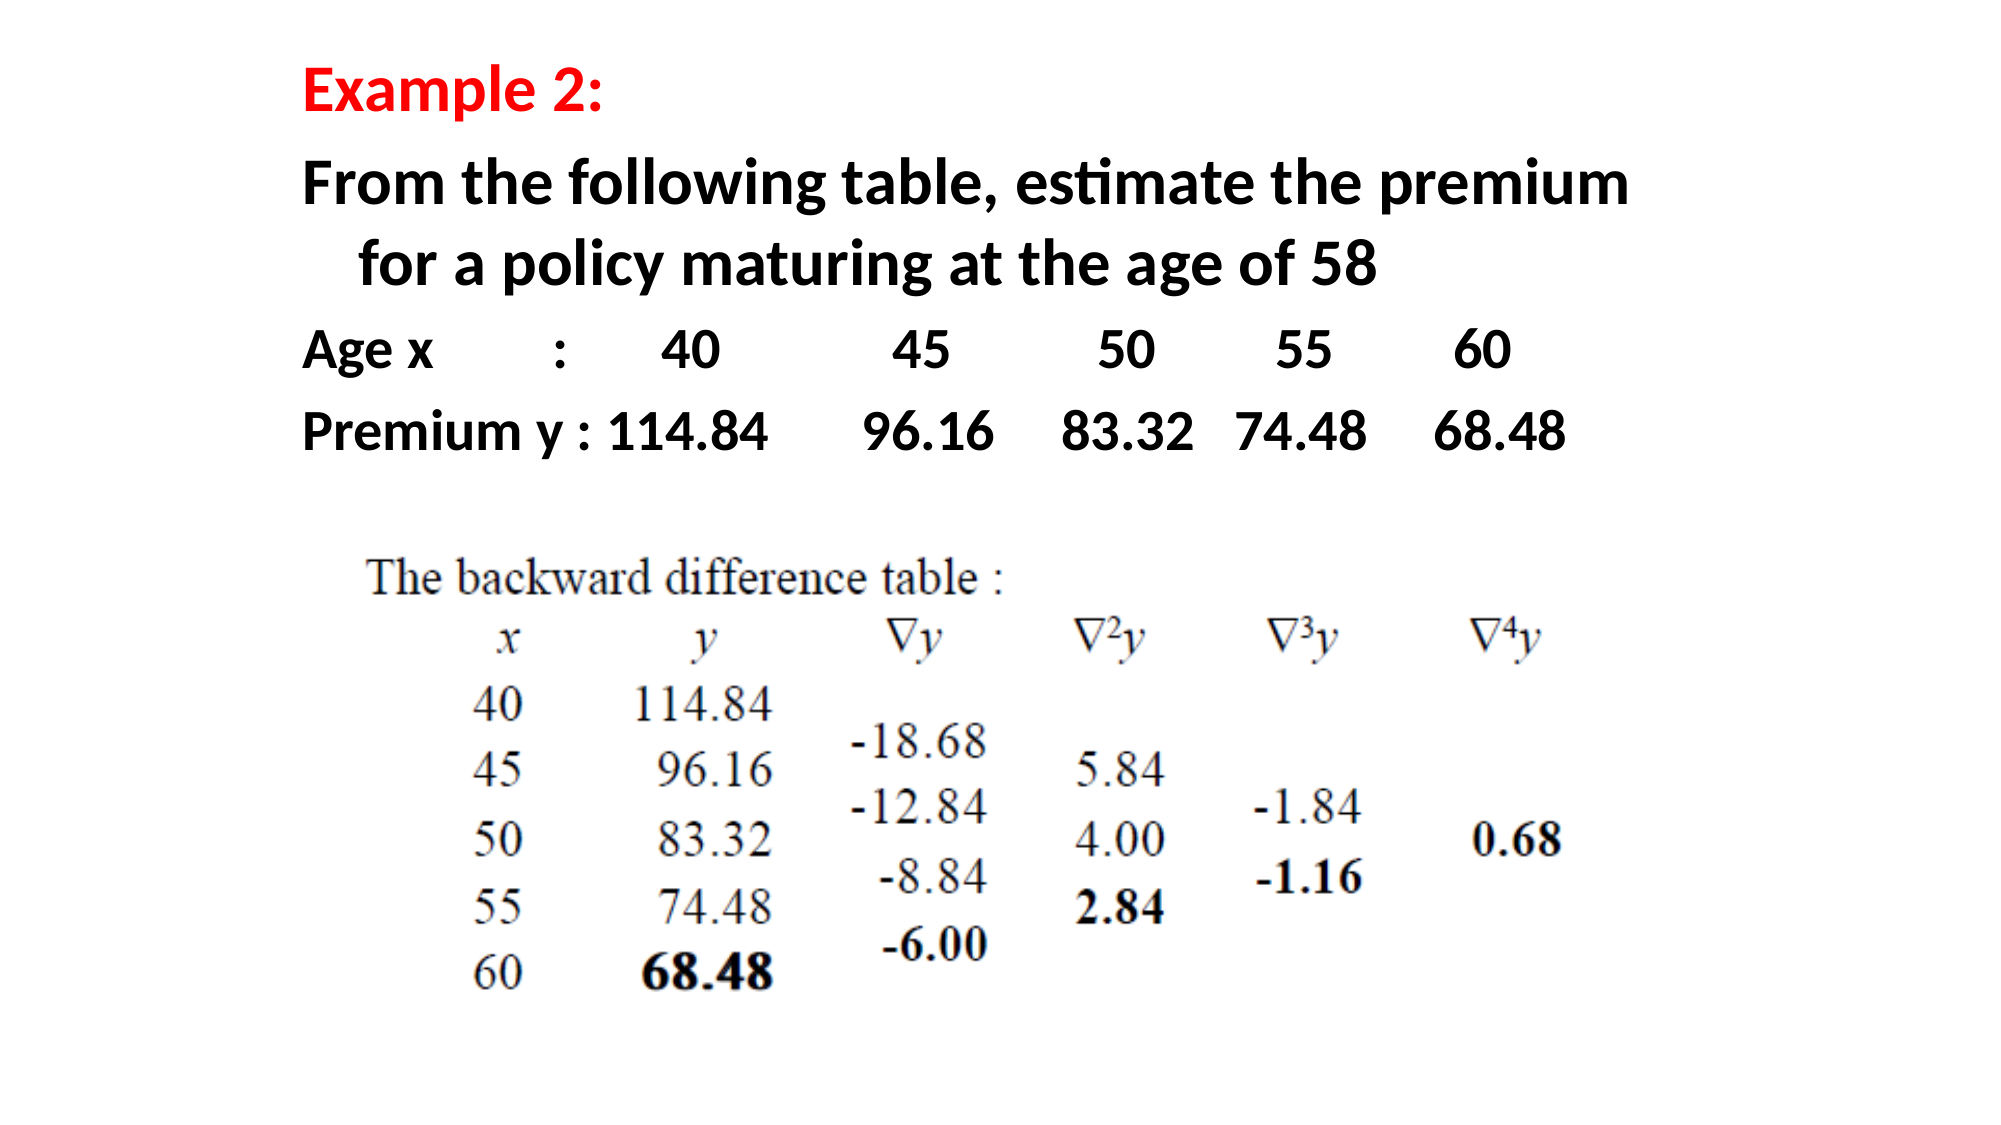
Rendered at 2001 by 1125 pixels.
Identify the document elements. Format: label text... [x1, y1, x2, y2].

list Example 2: From the following table, estimate the premium for a policy maturing at the age of 58 Age x : 40 45 50 55 60 Premium y : 114.84 96.16 83.32 74.48 68.48 [287, 37, 1713, 1005]
picture [349, 549, 1626, 1005]
